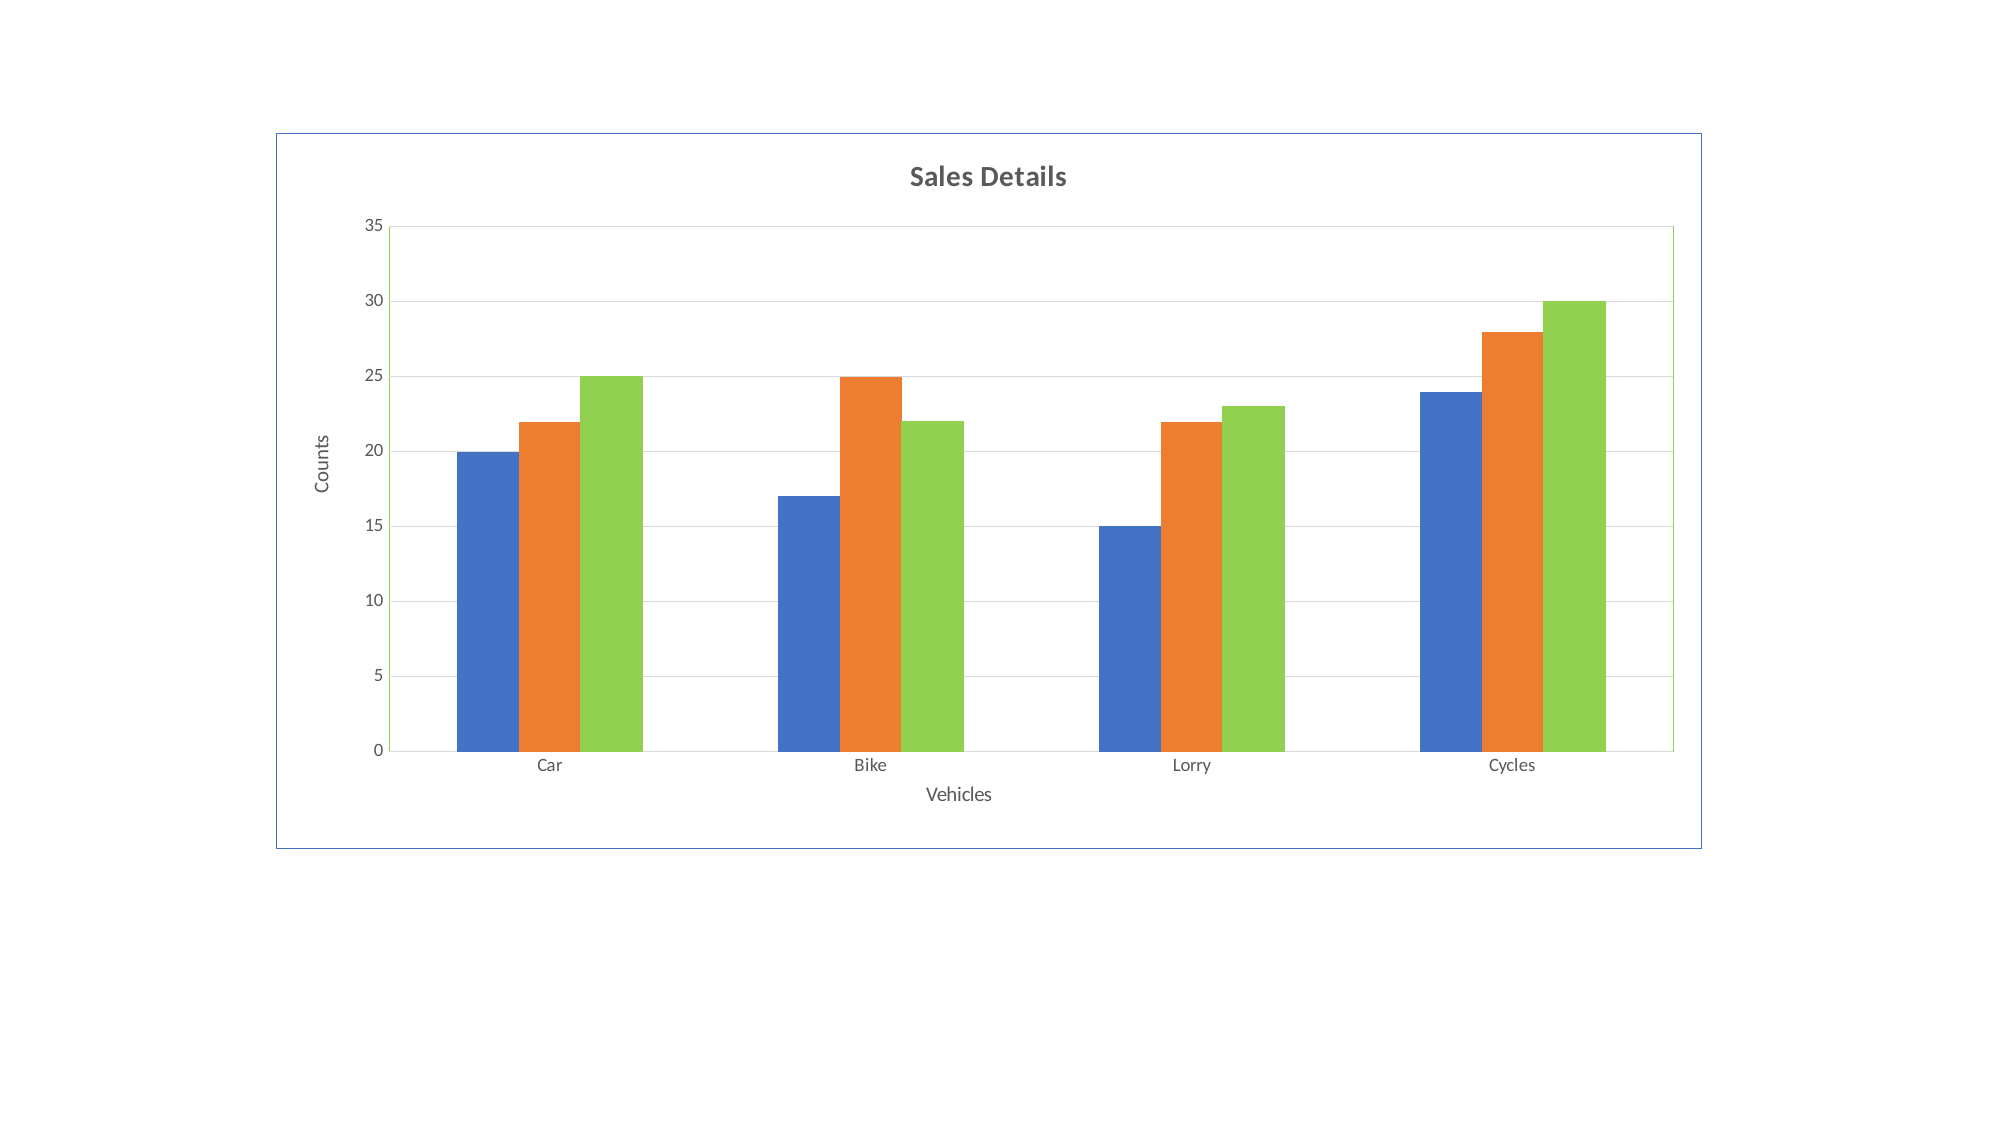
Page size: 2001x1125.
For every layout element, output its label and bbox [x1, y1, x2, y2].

chart [276, 133, 1702, 849]
